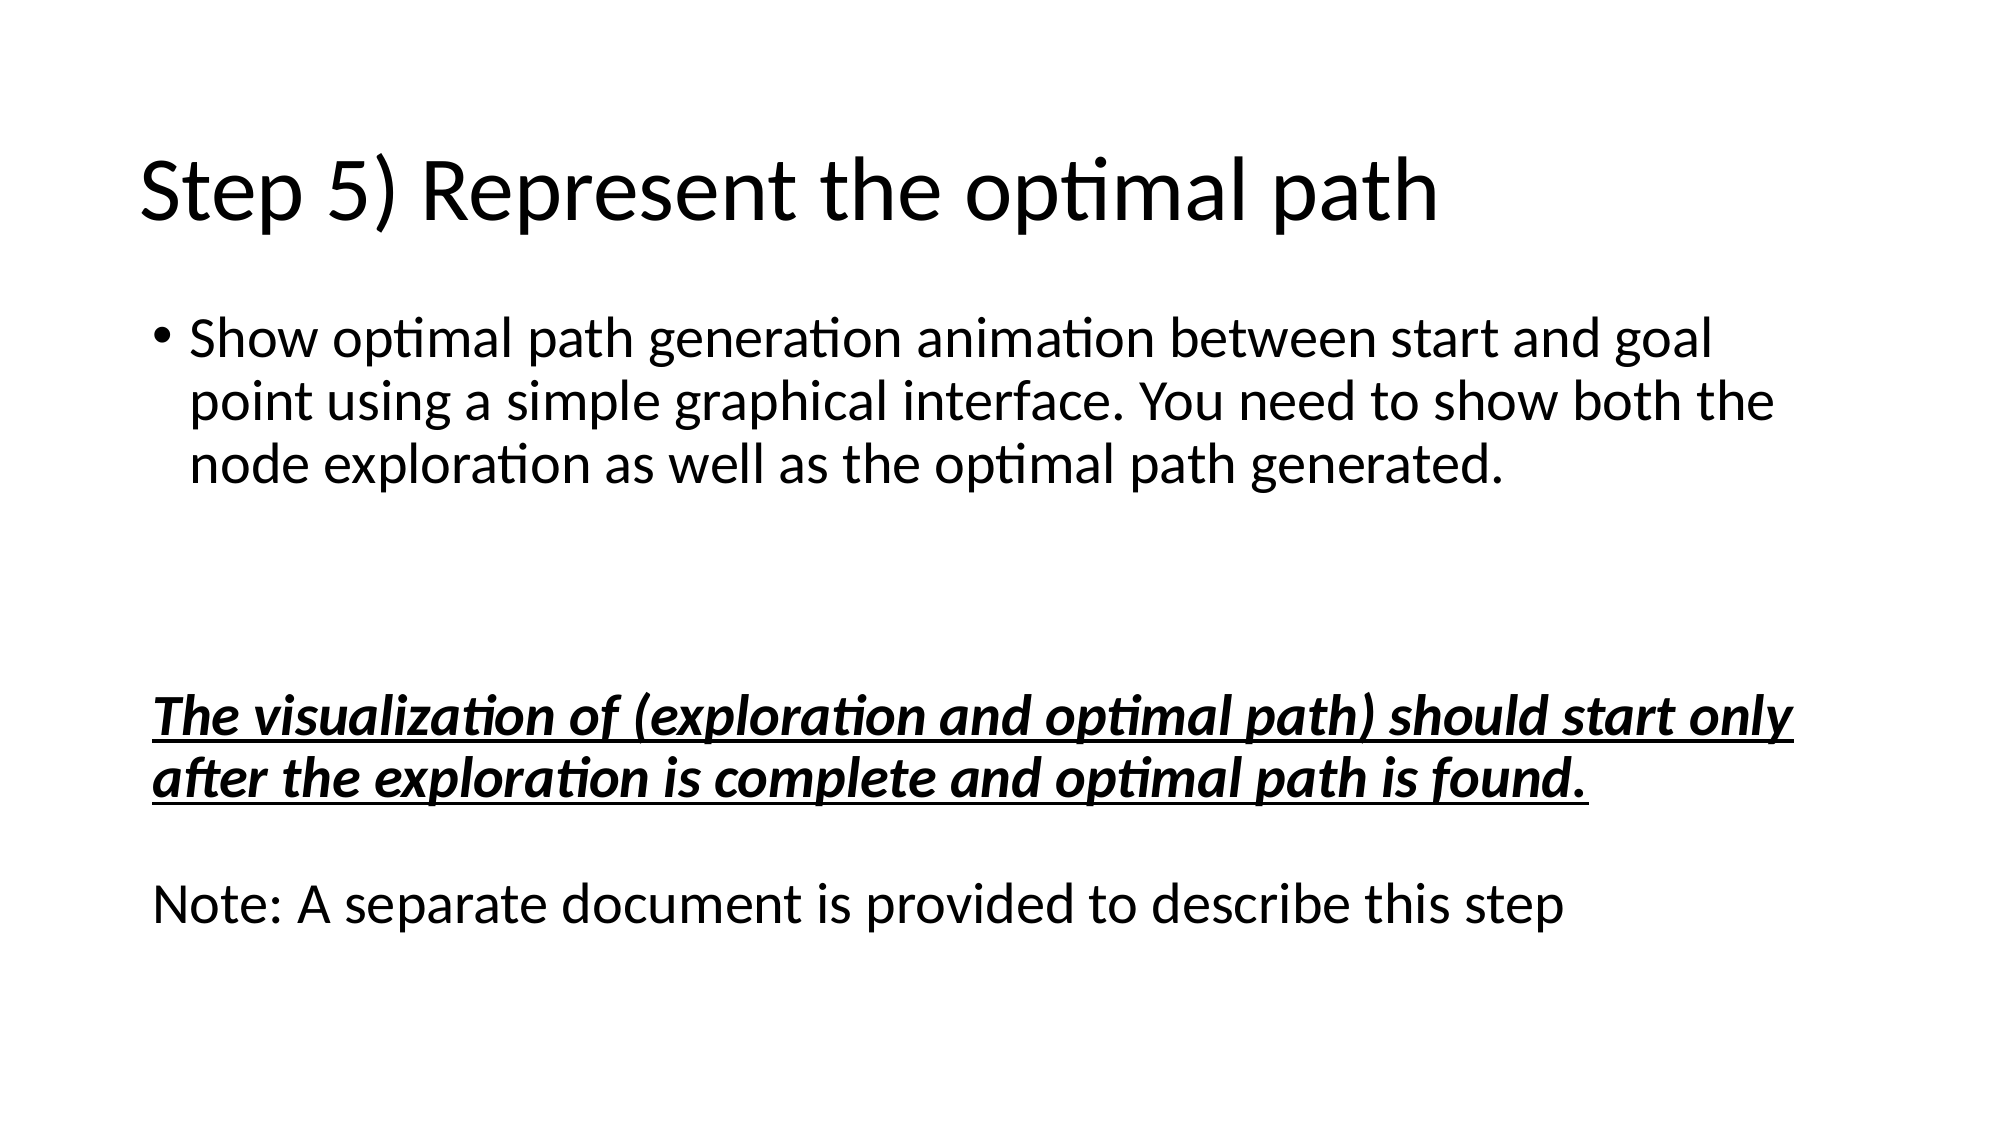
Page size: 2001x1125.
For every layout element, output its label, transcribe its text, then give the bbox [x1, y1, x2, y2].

title Step 5) Represent the optimal path [0, 82, 1654, 300]
list Show optimal path generation animation between start and goal point using a simple graphical interface. You need to show both the node exploration as well as the optimal path generated. The visualization of (exploration and optimal path) should start only after the exploration is complete and optimal path is found. Note: A separate document is provided to describe this step [137, 299, 1863, 1014]
